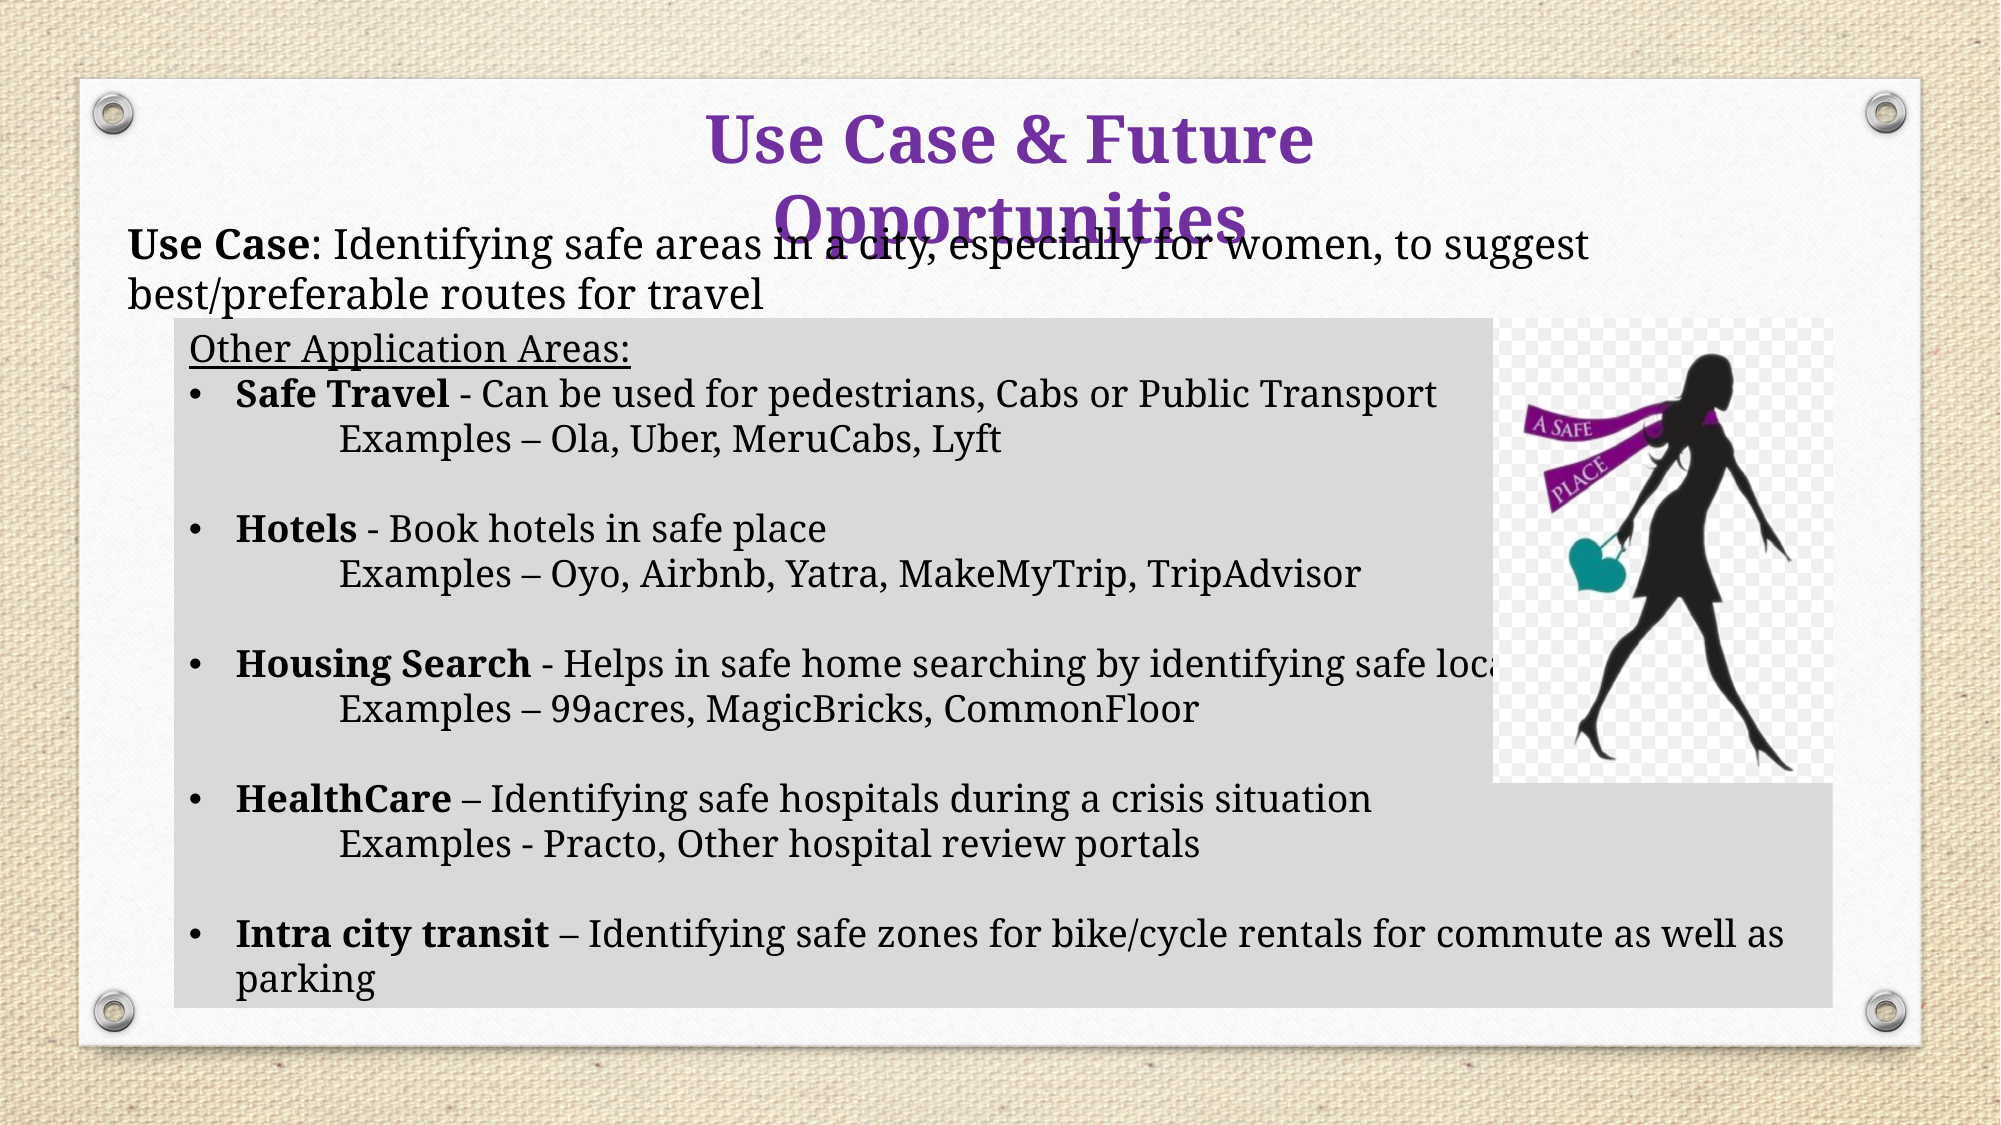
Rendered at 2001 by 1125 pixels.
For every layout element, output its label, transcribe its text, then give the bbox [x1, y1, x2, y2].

text_box Use Case & Future Opportunities [470, 89, 1550, 210]
text_box Use Case: Identifying safe areas in a city, especially for women, to suggest best/preferable routes for travel [112, 210, 1887, 325]
picture [0, 0, 2001, 1125]
text_box Other Application Areas: Safe Travel - Can be used for pedestrians, Cabs or Public Transport Examples – Ola, Uber, MeruCabs, Lyft Hotels - Book hotels in safe place Examples – Oyo, Airbnb, Yatra, MakeMyTrip, TripAdvisor Housing Search - Helps in safe home searching by identifying safe localities Examples – 99acres, MagicBricks, CommonFloor HealthCare – Identifying safe hospitals during a crisis situation Examples - Practo, Other hospital review portals Intra city transit – Identifying safe zones for bike/cycle rentals for commute as well as parking [174, 325, 1833, 1008]
